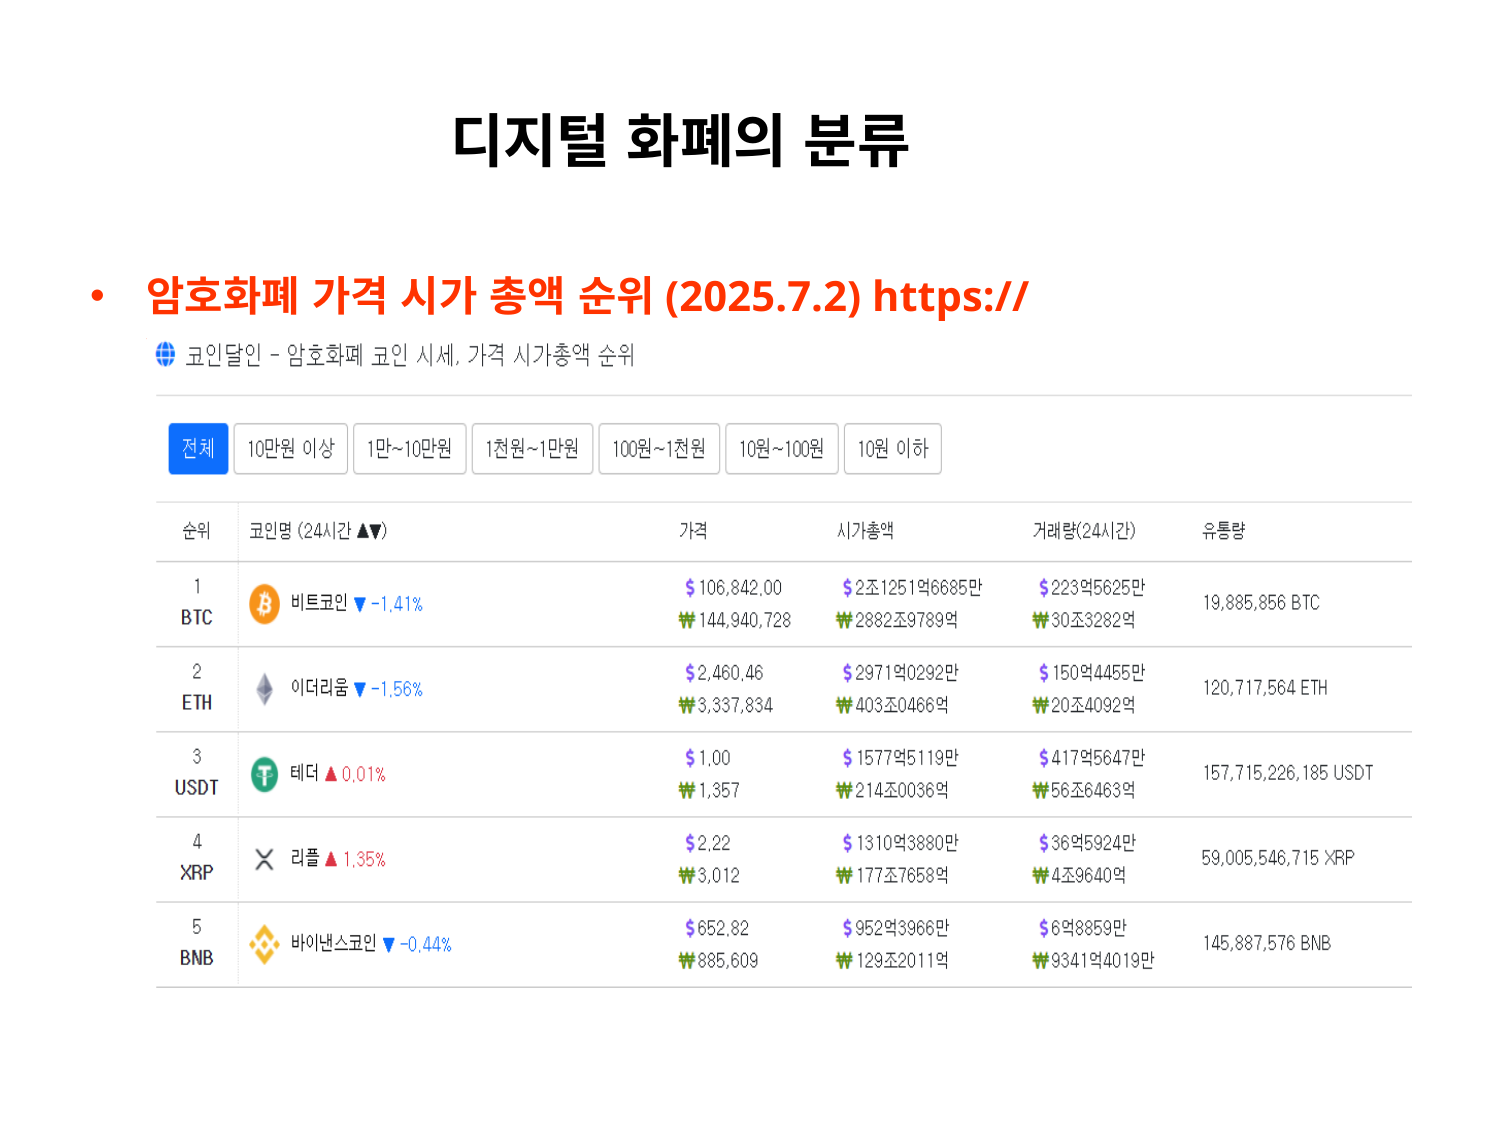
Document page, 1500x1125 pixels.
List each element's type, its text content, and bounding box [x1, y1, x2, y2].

picture [147, 326, 1412, 988]
title 디지털 화폐의 분류 [75, 45, 1425, 233]
list 암호화폐 가격 시가 총액 순위(2025.7.2) https://www.coindalin.com/) [75, 262, 1459, 1005]
